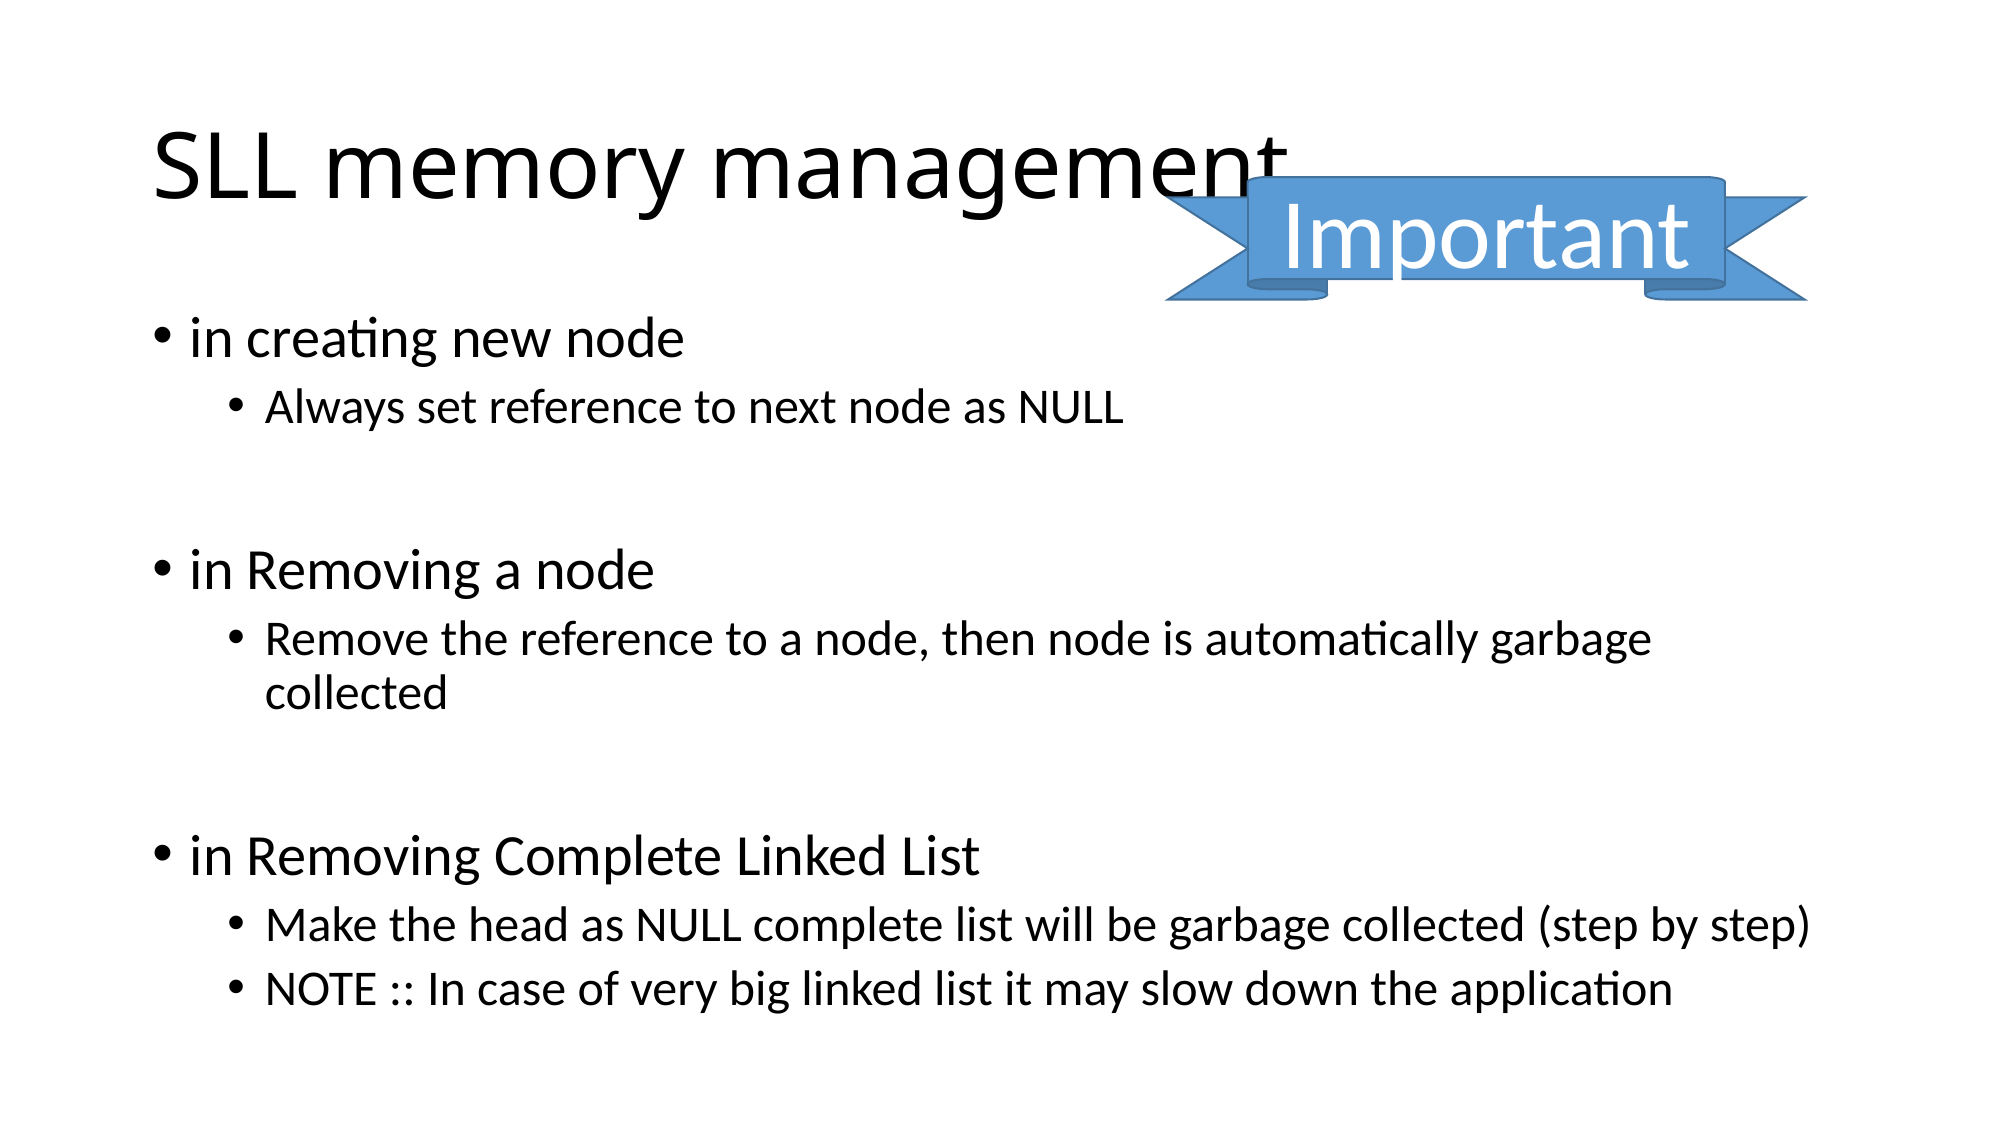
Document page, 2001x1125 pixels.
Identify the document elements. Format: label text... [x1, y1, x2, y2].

text_box Important [1164, 176, 1809, 301]
title SLL memory management [137, 59, 1863, 278]
list in creating new node Always set reference to next node as NULL in Removing a node Remove the reference to a node, then node is automatically garbage collected in Removing Complete Linked List Make the head as NULL complete list will be garbage collected (step by step) NOTE :: In case of very big linked list it may slow down the application [137, 299, 1863, 1014]
